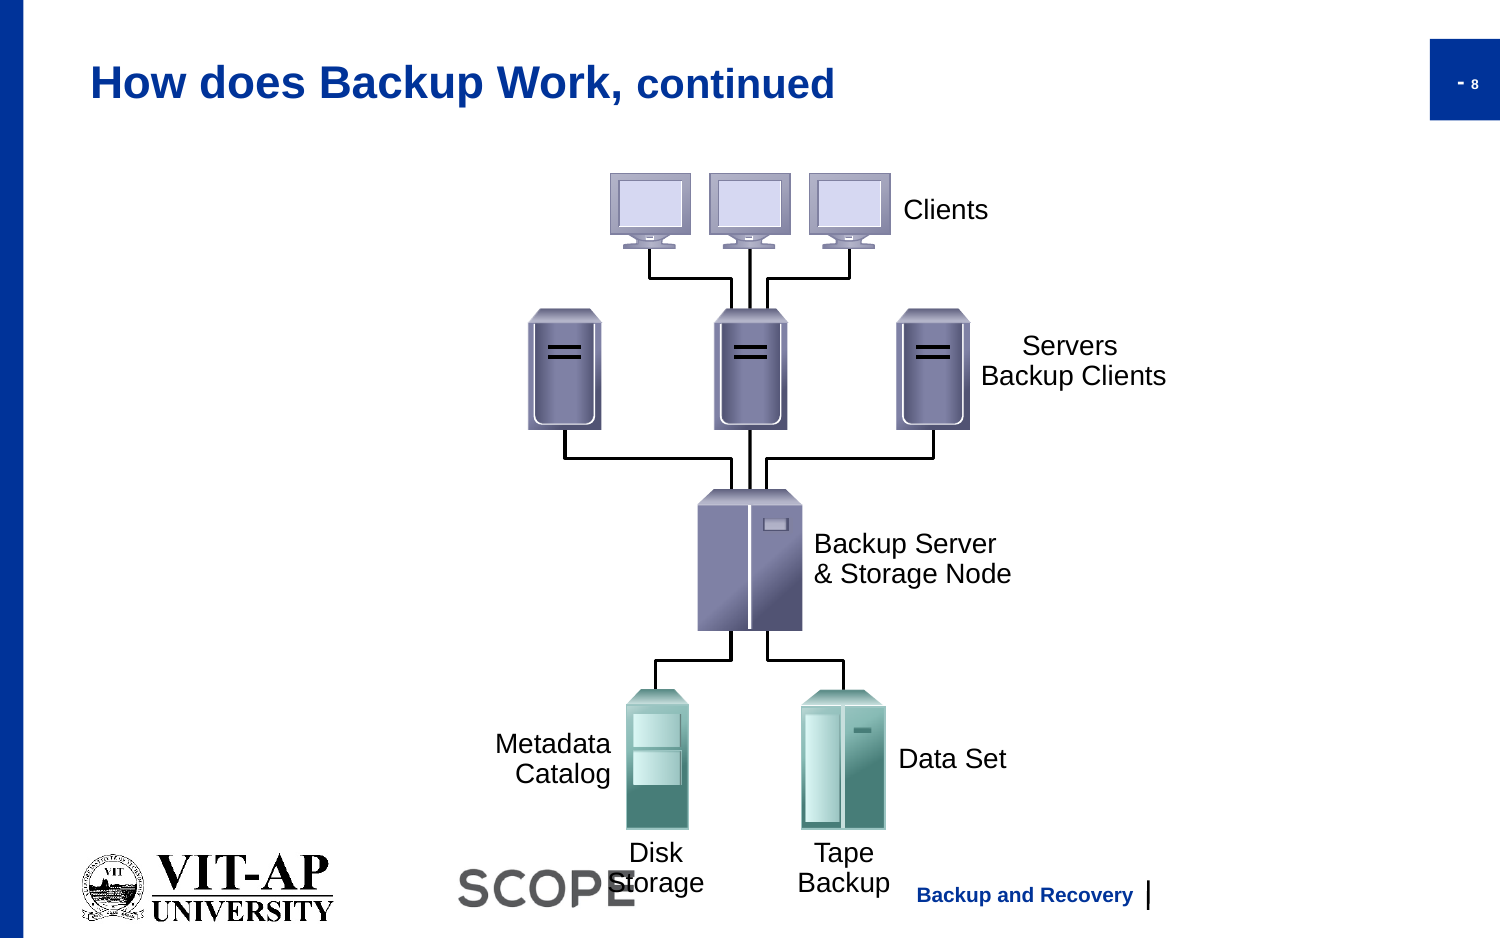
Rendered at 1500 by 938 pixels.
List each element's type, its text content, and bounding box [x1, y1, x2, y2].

text_box [655, 639, 732, 686]
text_box Servers Backup Clients [977, 331, 1174, 393]
text_box Metadata Catalog [494, 729, 612, 790]
picture [608, 171, 693, 250]
picture [807, 171, 892, 250]
text_box [565, 423, 732, 497]
picture [799, 689, 887, 831]
slide_number - 8 [1430, 45, 1500, 116]
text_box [623, 688, 691, 831]
picture [708, 171, 792, 250]
text_box Backup Server & Storage Node [813, 529, 1013, 590]
text_box [649, 258, 732, 312]
title How does Backup Work, continued [74, 37, 1430, 124]
picture [713, 308, 790, 431]
text_box Clients [903, 195, 989, 226]
picture [895, 308, 972, 431]
text_box Data Set [898, 744, 1007, 775]
text_box Disk Storage [607, 838, 705, 899]
text_box Tape Backup [797, 838, 891, 899]
picture [454, 864, 641, 910]
picture [76, 846, 337, 928]
text_box [767, 258, 850, 310]
picture [697, 488, 803, 631]
picture [527, 308, 604, 431]
footer Backup and Recovery [673, 868, 1149, 919]
text_box [767, 639, 844, 688]
text_box [766, 423, 934, 496]
